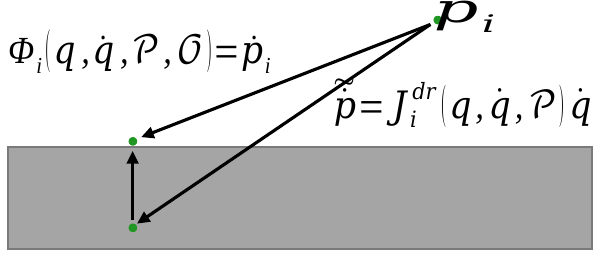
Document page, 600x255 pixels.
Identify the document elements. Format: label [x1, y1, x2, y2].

text_box [7, 146, 593, 250]
text_box [137, 24, 431, 224]
text_box [141, 24, 431, 138]
text_box [127, 135, 137, 147]
text_box [127, 222, 139, 234]
text_box [432, 14, 441, 26]
